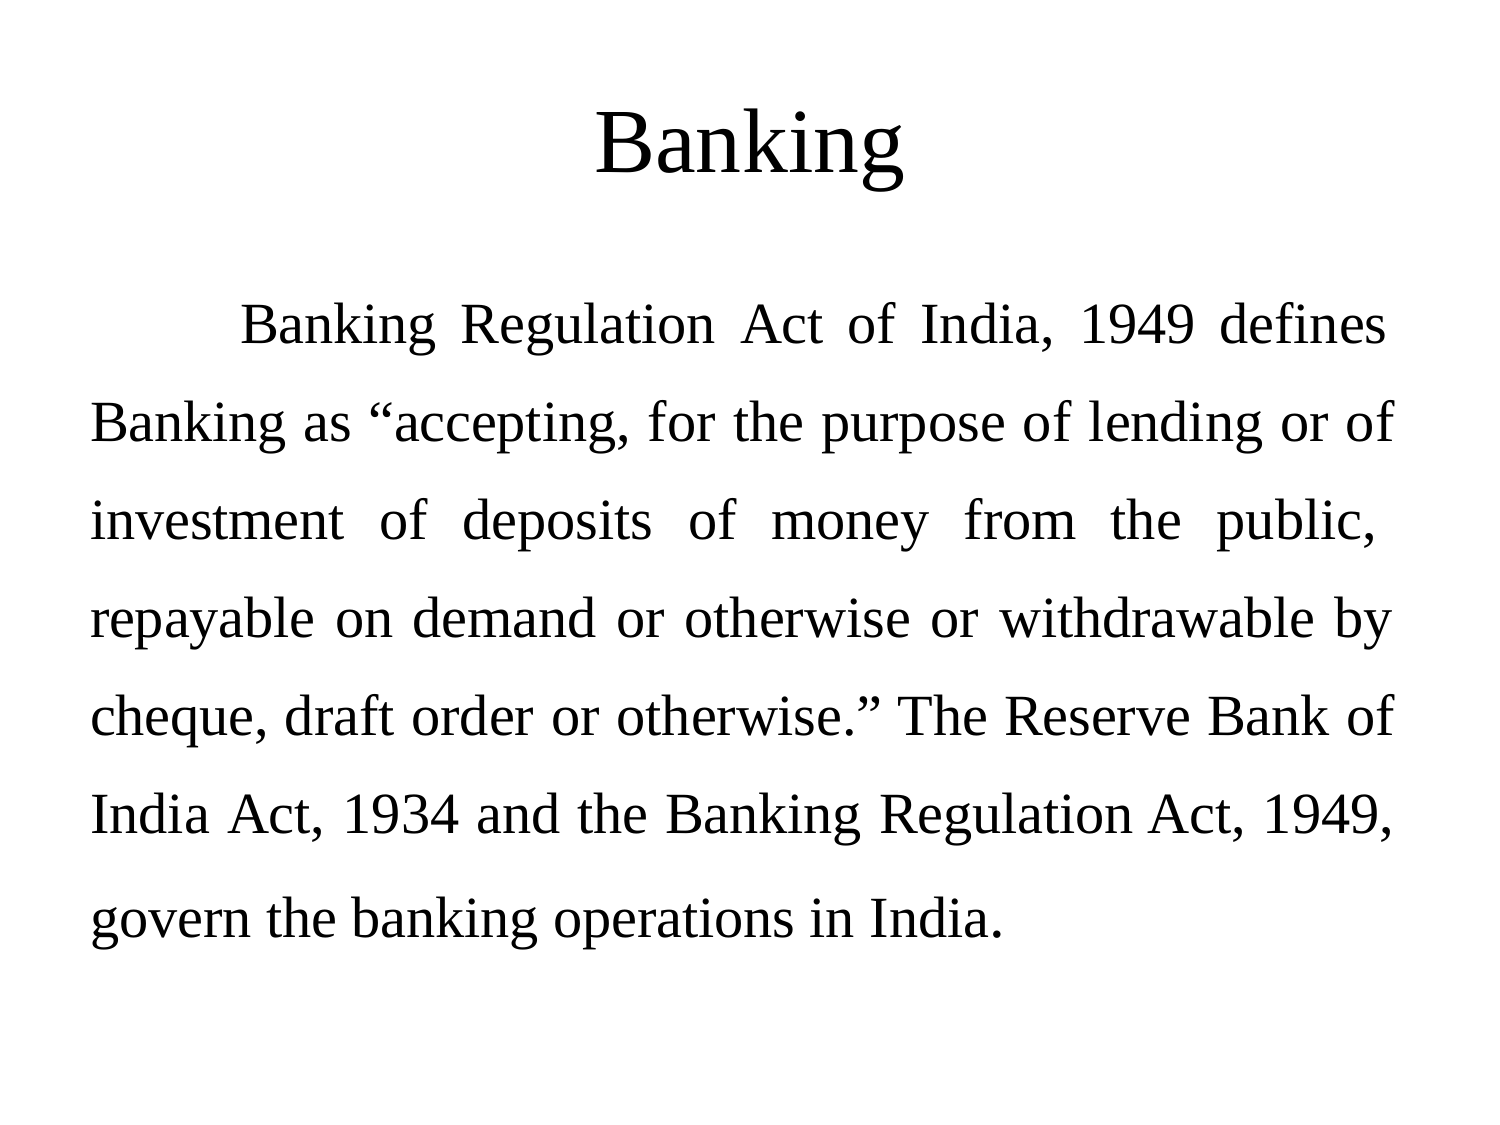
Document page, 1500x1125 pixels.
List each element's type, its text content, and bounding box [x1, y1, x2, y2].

text_box Banking Regulation Act of India, 1949 defines Banking as “accepting, for the purpose of lending or of investment of deposits of money from the public, repayable on demand or otherwise or withdrawable by cheque, draft order or otherwise.” The Reserve Bank of India Act, 1934 and the Banking Regulation Act, 1949, govern the banking operations in India. [87, 254, 1413, 950]
title Banking [592, 78, 908, 254]
